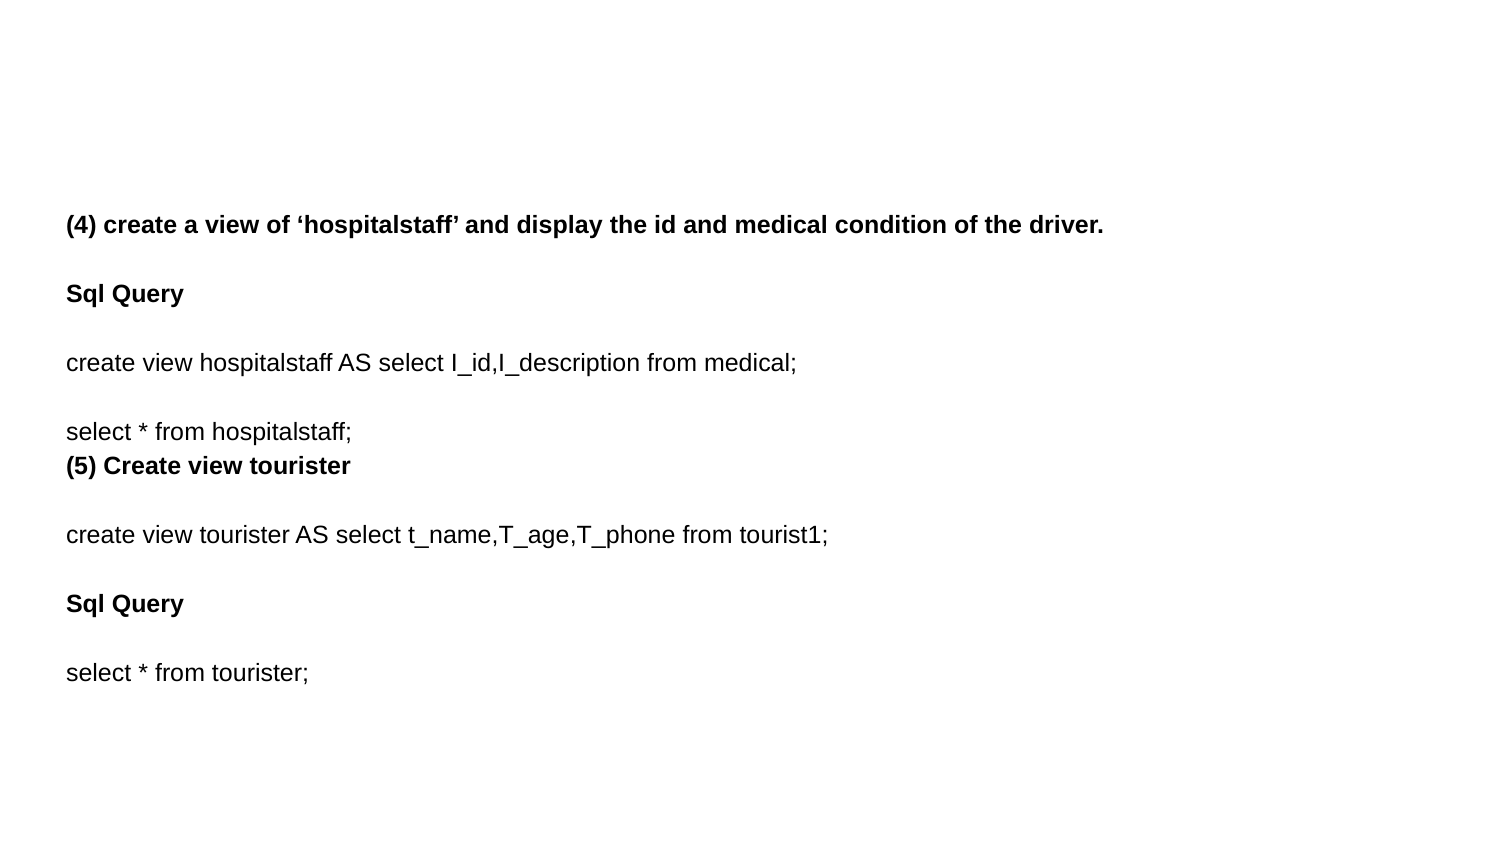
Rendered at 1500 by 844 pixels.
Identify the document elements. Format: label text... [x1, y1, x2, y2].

list (4) create a view of ‘hospitalstaff’ and display the id and medical condition of the driver. Sql Query create view hospitalstaff AS select I_id,I_description from medical; select * from hospitalstaff; (5) Create view tourister create view tourister AS select t_name,T_age,T_phone from tourist1; Sql Query select * from tourister; [51, 189, 1449, 750]
